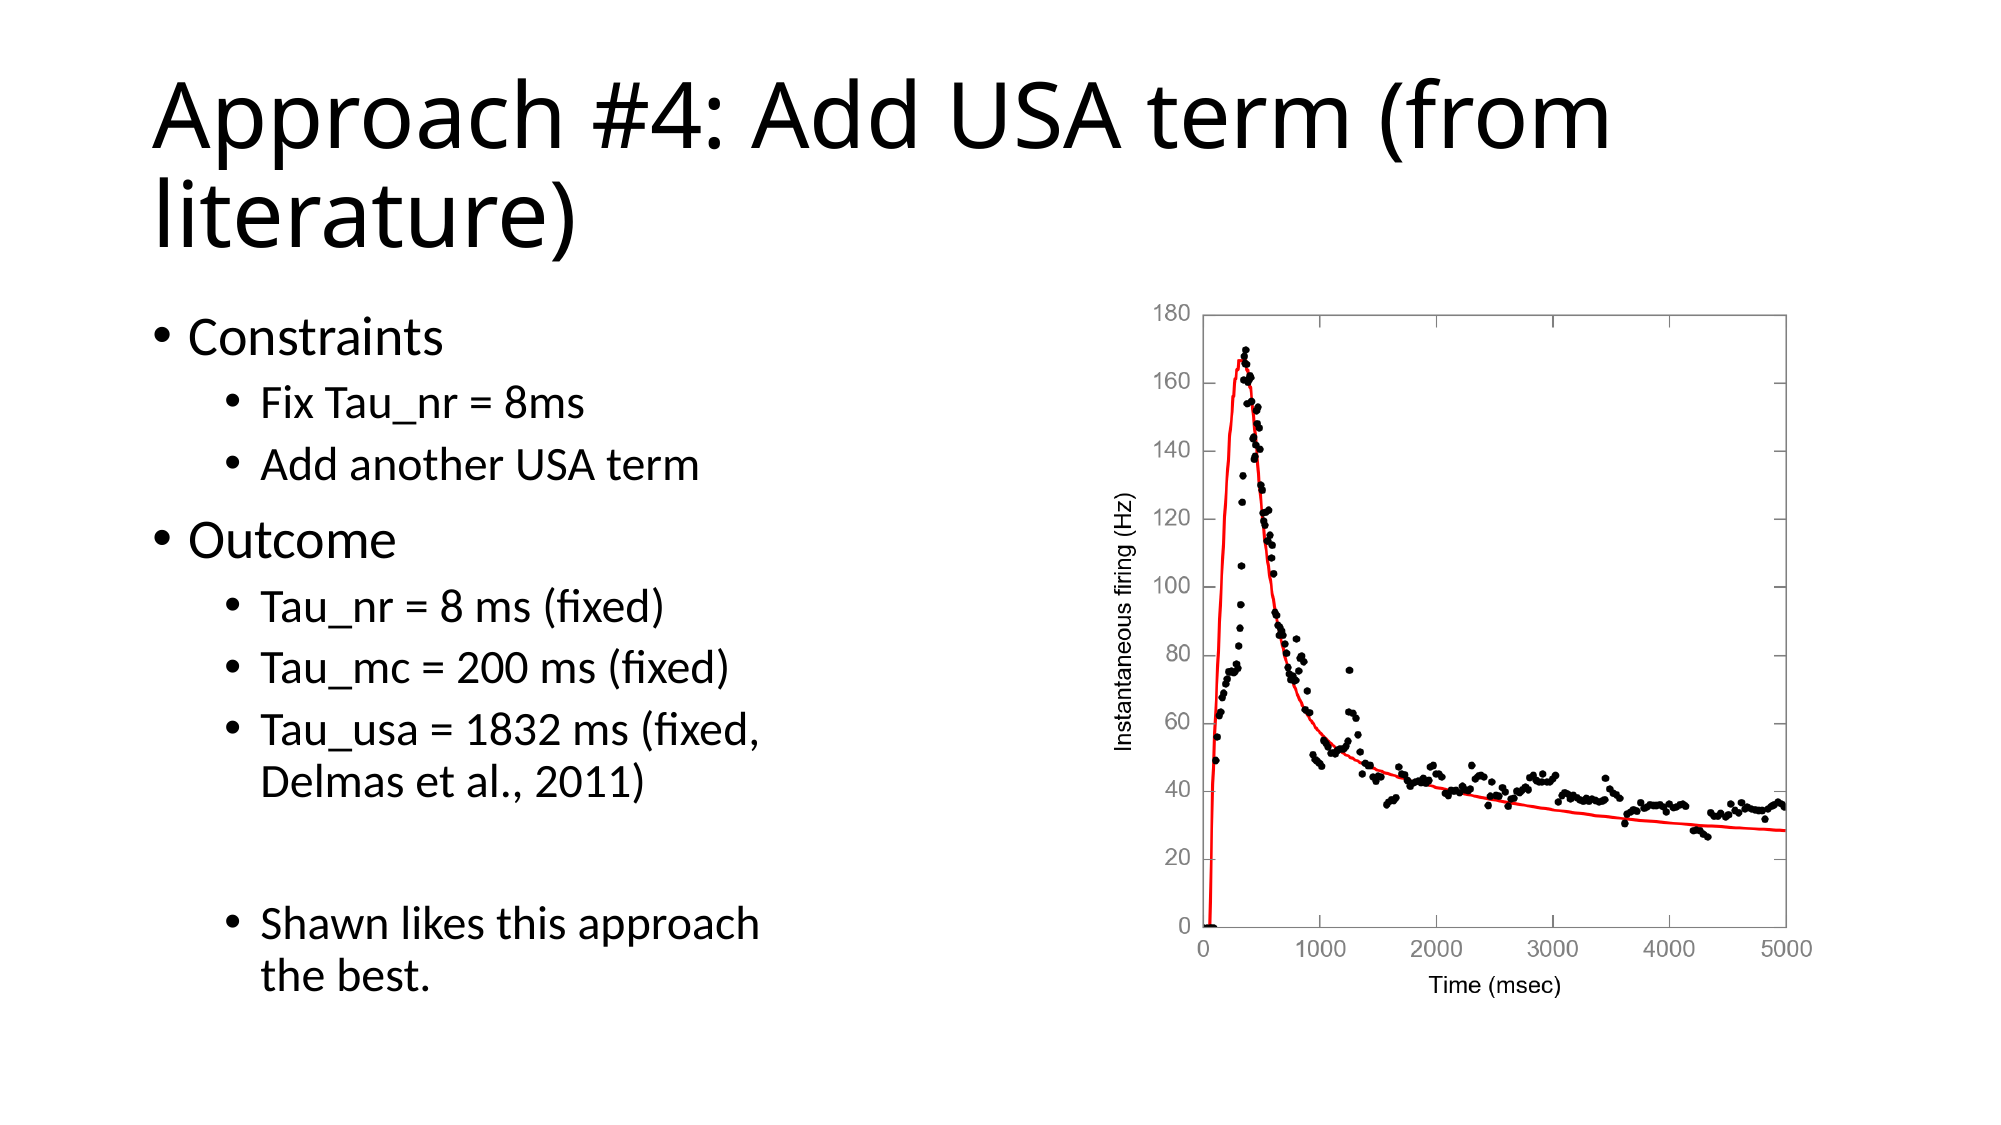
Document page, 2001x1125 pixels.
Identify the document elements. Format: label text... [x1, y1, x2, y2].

picture [1087, 277, 1838, 1028]
title Approach #4: Add USA term (from literature) [137, 59, 1863, 278]
list Constraints Fix Tau_nr = 8ms Add another USA term Outcome Tau_nr = 8 ms (fixed) Tau_mc = 200 ms (fixed) Tau_usa = 1832 ms (fixed, Delmas et al., 2011) Shawn likes this approach the best. [137, 299, 807, 1014]
